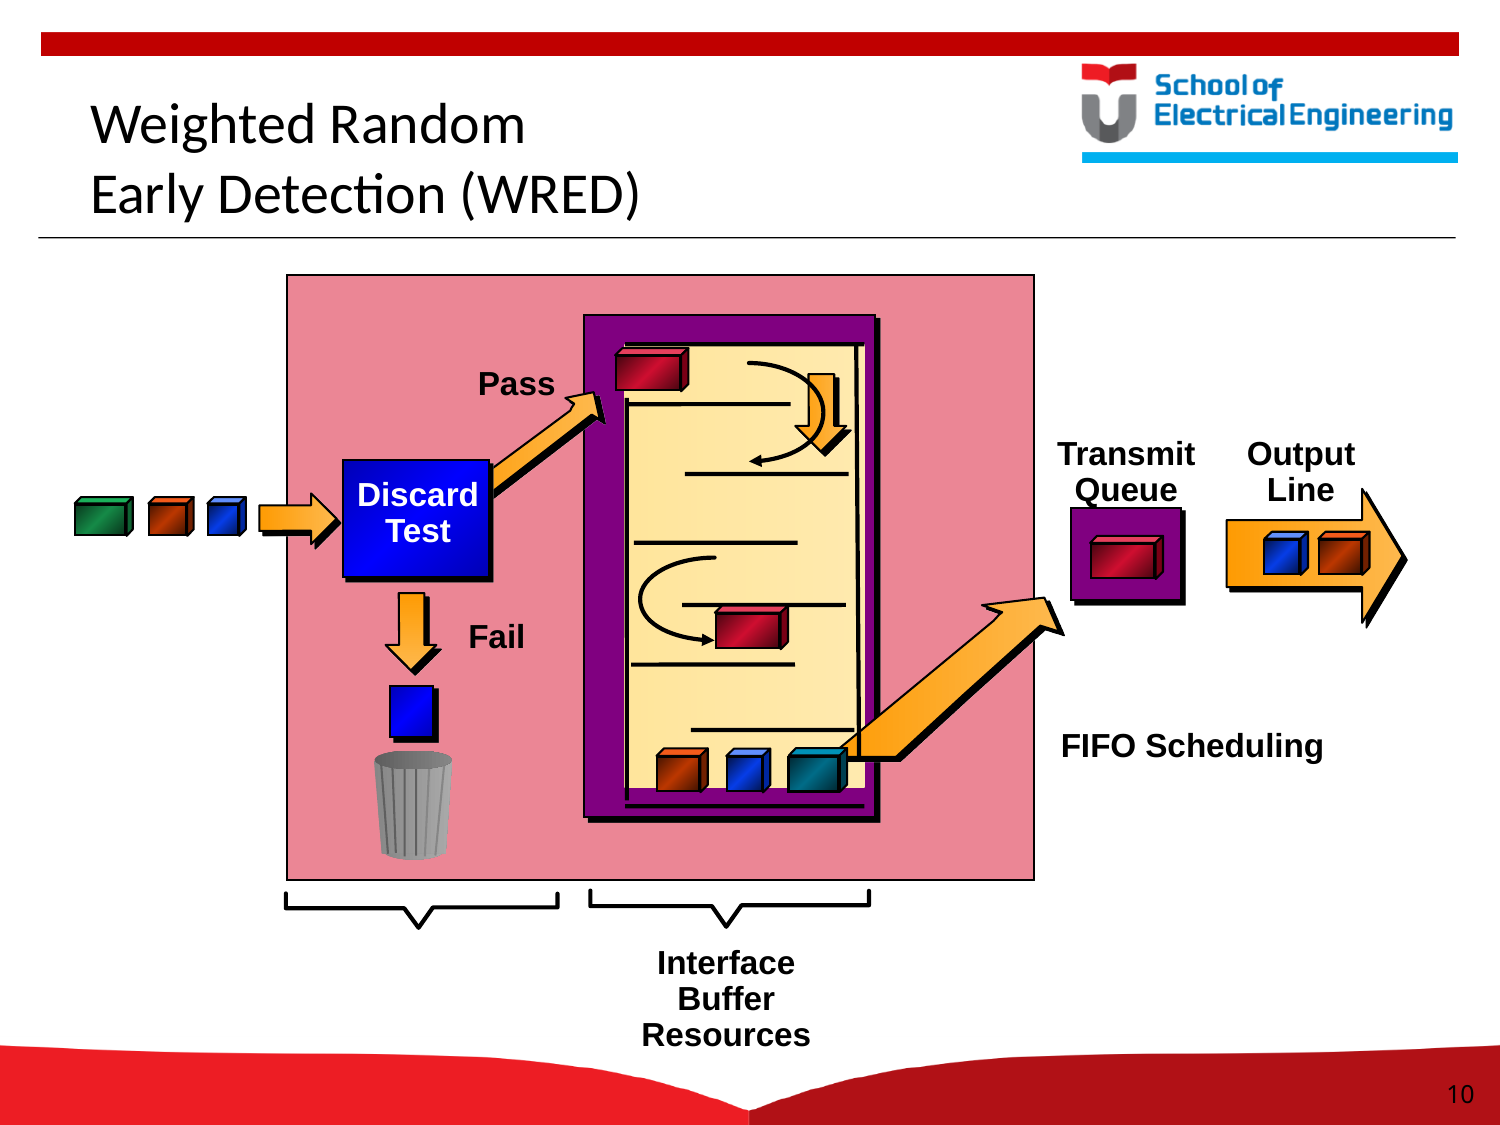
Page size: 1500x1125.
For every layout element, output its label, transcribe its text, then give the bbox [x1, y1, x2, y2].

text_box [385, 593, 437, 671]
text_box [373, 750, 453, 860]
text_box Pass [430, 358, 604, 411]
text_box Fail [427, 611, 584, 664]
text_box [493, 392, 600, 482]
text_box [614, 347, 689, 392]
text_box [1263, 531, 1309, 576]
text_box [1071, 507, 1181, 600]
title Weighted Random Early Detection (WRED) [75, 78, 1074, 233]
text_box [590, 890, 869, 927]
text_box [342, 558, 489, 578]
text_box [287, 275, 1034, 713]
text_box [725, 748, 771, 793]
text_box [788, 747, 848, 793]
text_box Interface Buffer Resources [616, 937, 837, 1062]
text_box [259, 493, 331, 545]
picture [0, 1036, 1500, 1125]
text_box [869, 597, 1060, 757]
text_box FIFO Scheduling [1044, 720, 1368, 774]
text_box [390, 685, 433, 737]
text_box [342, 460, 489, 469]
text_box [207, 496, 247, 537]
text_box Transmit Queue [1028, 428, 1202, 517]
text_box Discard Test [331, 469, 505, 558]
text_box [656, 748, 709, 793]
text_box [1317, 531, 1370, 576]
text_box [285, 893, 558, 928]
picture [1073, 63, 1458, 163]
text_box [1089, 535, 1164, 580]
slide_number 10 [1139, 1065, 1490, 1125]
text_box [624, 344, 865, 807]
text_box [287, 430, 1034, 880]
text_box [74, 496, 134, 537]
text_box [148, 496, 195, 537]
text_box Output Line [1202, 428, 1400, 517]
text_box [1226, 517, 1403, 623]
text_box [584, 314, 876, 818]
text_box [714, 605, 789, 650]
